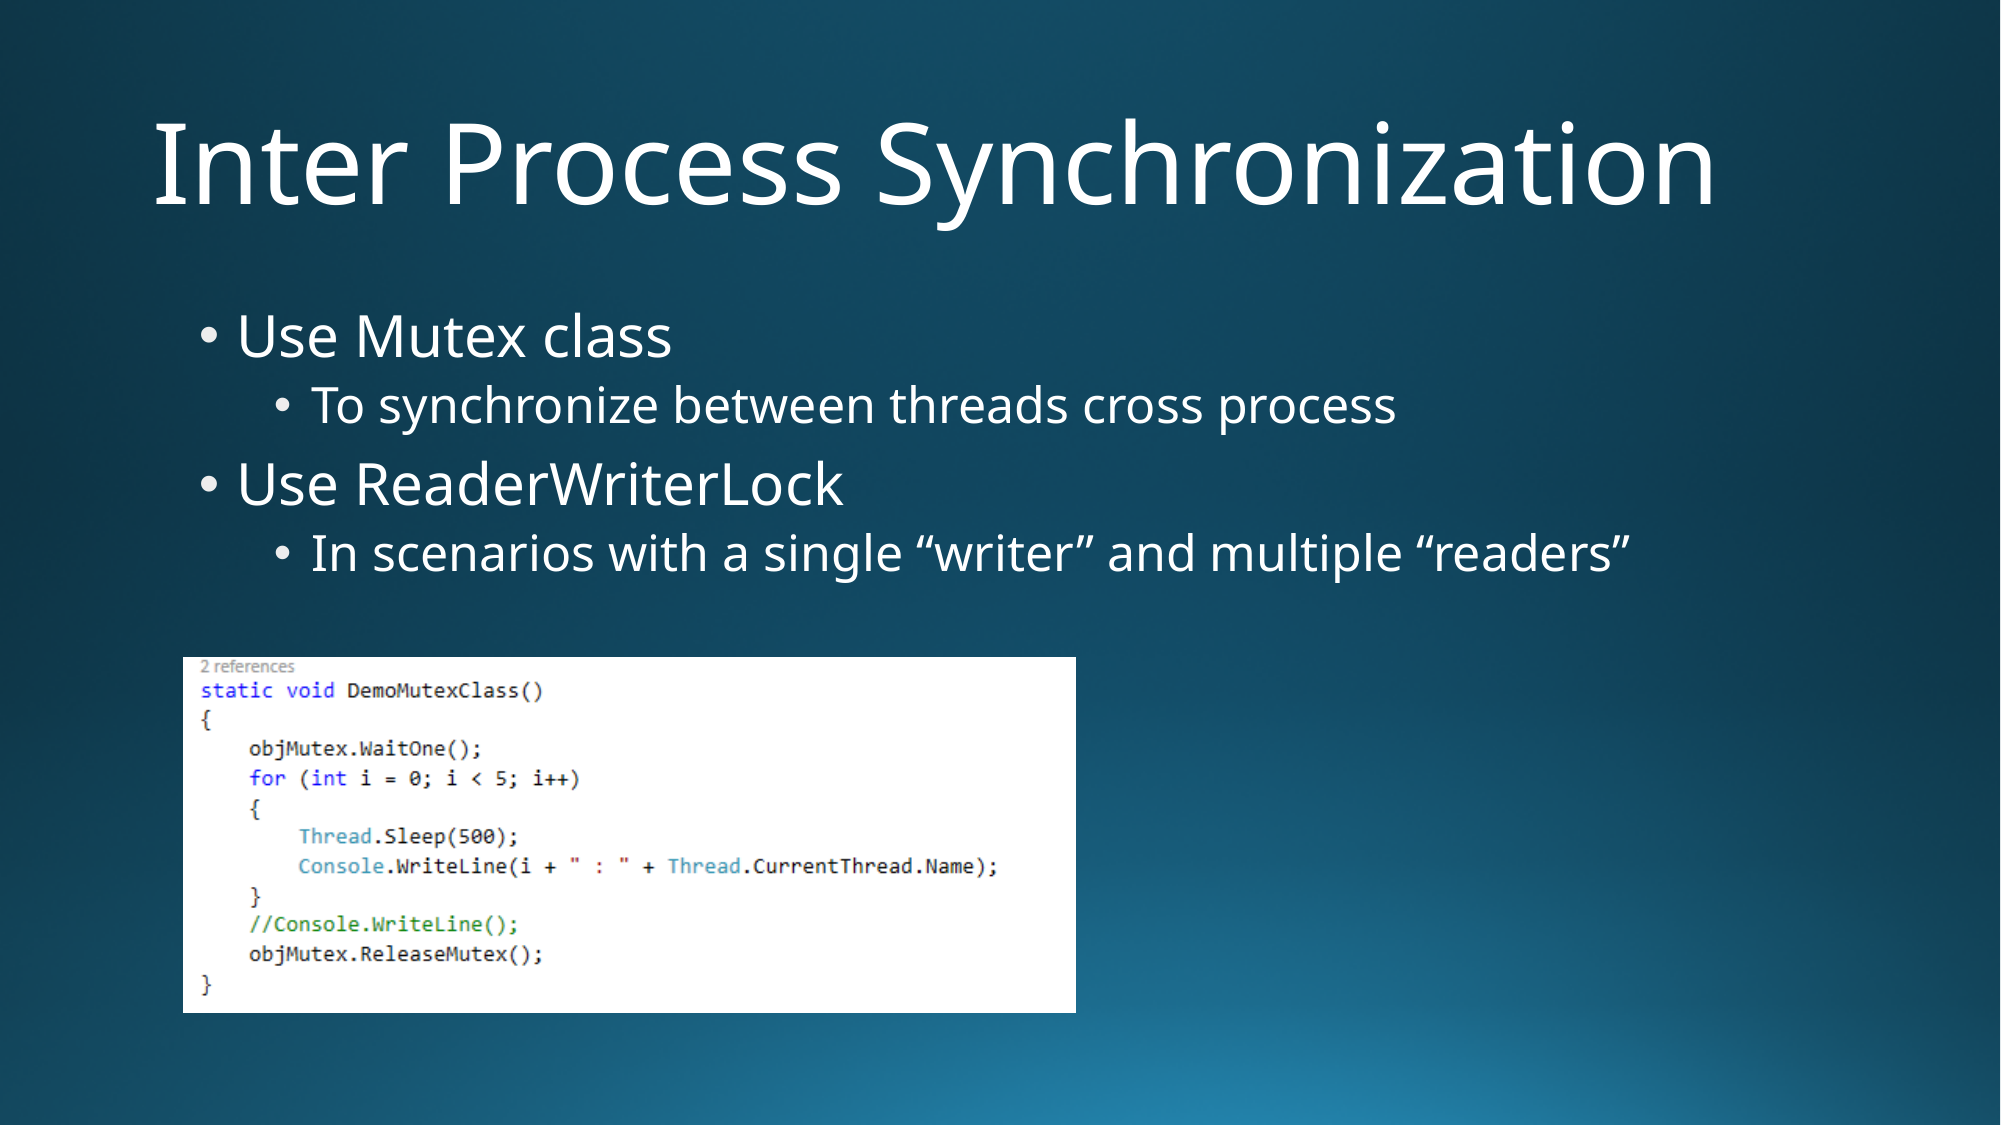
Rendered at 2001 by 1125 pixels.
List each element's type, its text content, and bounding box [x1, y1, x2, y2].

title Inter Process Synchronization [137, 59, 1863, 278]
picture [0, 0, 2001, 1125]
list Use Mutex class To synchronize between threads cross process Use ReaderWriterLock In scenarios with a single “writer” and multiple “readers” [183, 299, 1863, 617]
